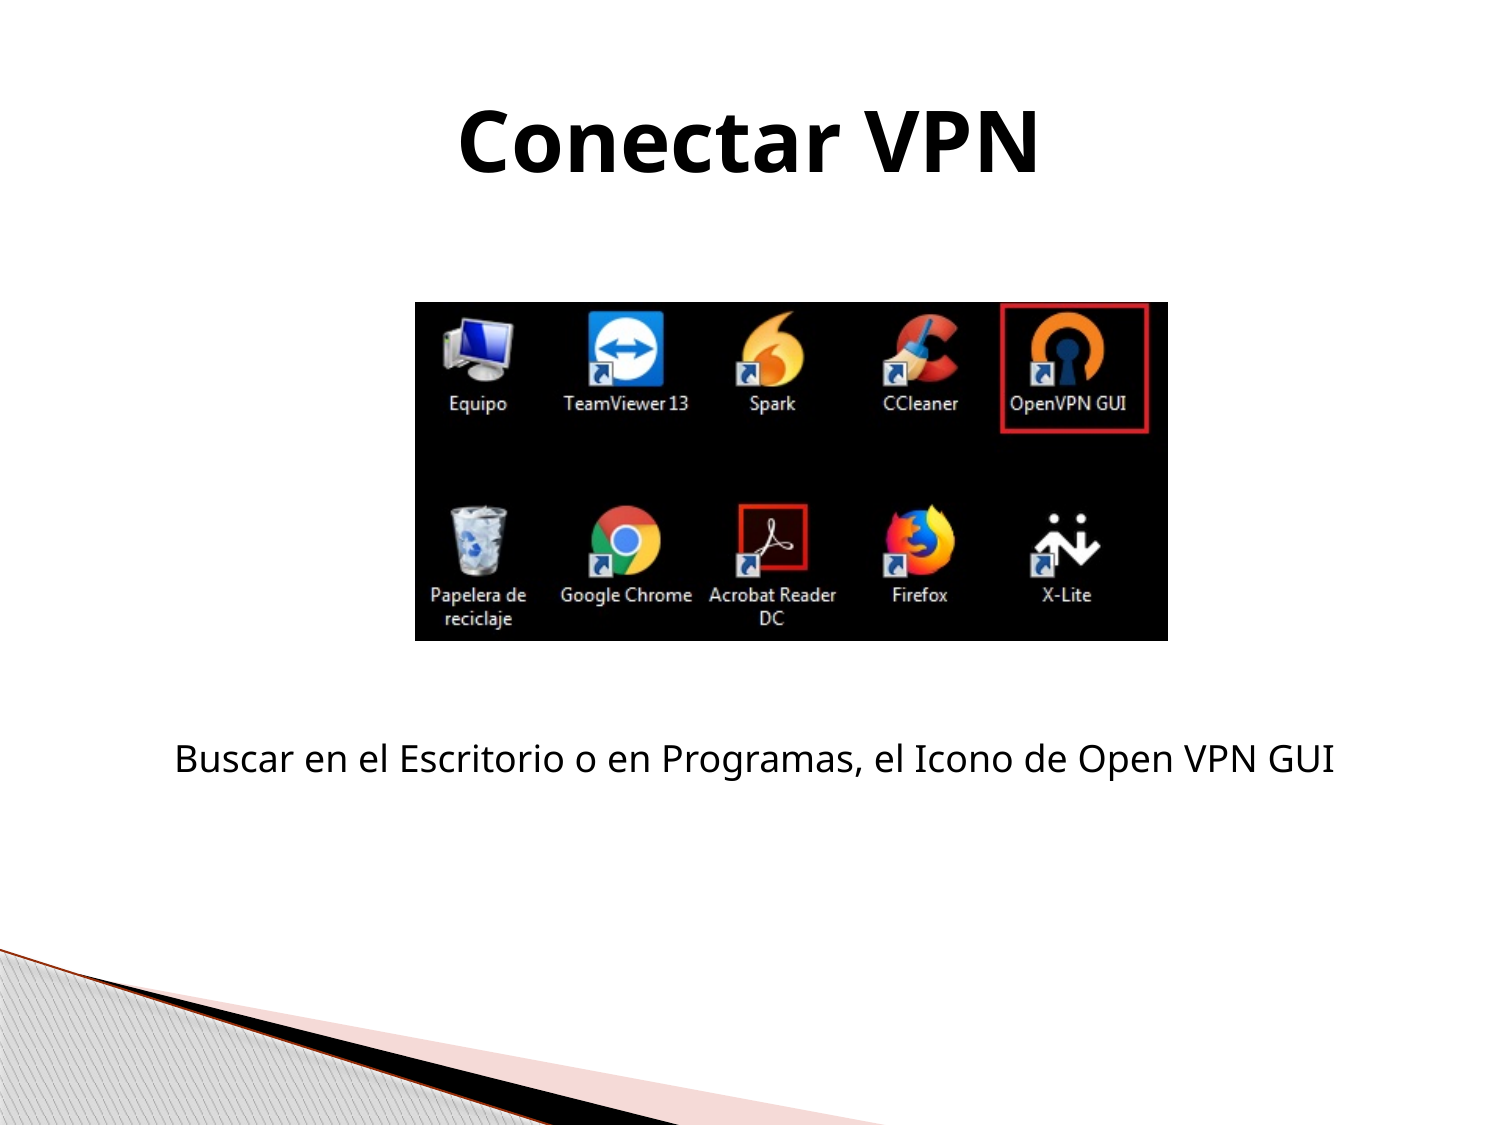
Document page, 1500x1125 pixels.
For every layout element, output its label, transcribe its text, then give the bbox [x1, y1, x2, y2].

title Conectar VPN [75, 45, 1425, 233]
picture [415, 302, 1168, 641]
text_box Buscar en el Escritorio o en Programas, el Icono de Open VPN GUI [159, 727, 1424, 788]
